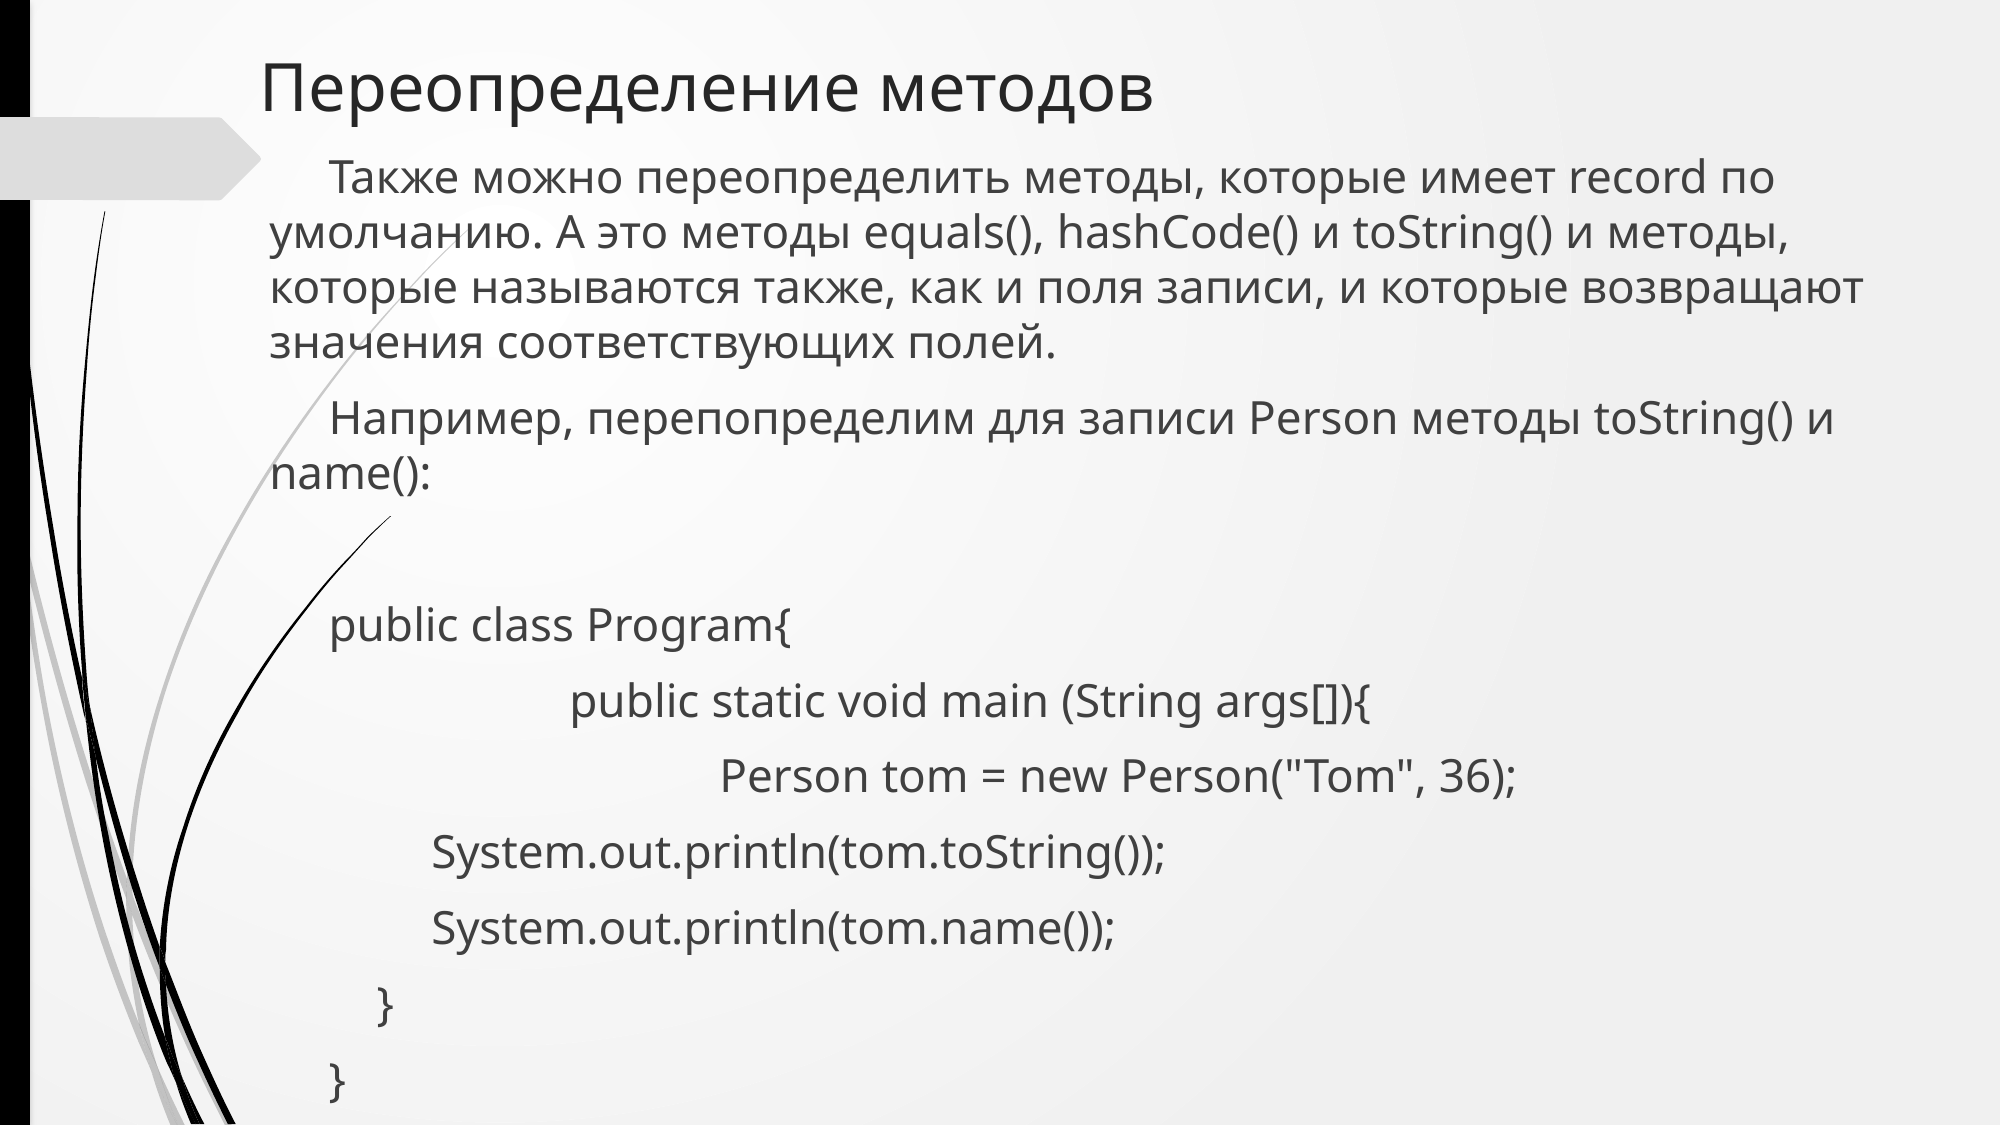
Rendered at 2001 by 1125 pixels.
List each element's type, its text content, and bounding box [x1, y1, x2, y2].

title Переопределение методов [244, 36, 1595, 141]
text_box Также можно переопределить методы, которые имеет record по умолчанию. А это методы equals(), hashCode() и toString() и методы, которые называются также, как и поля записи, и которые возвращают значения соответствующих полей. Например, перепопределим для записи Person методы toString() и name(): public class Program{ public static void main (String args[]){ Person tom = new Person("Tom", 36); System.out.println(tom.toString()); System.out.println(tom.name()); } } [254, 140, 2000, 1125]
